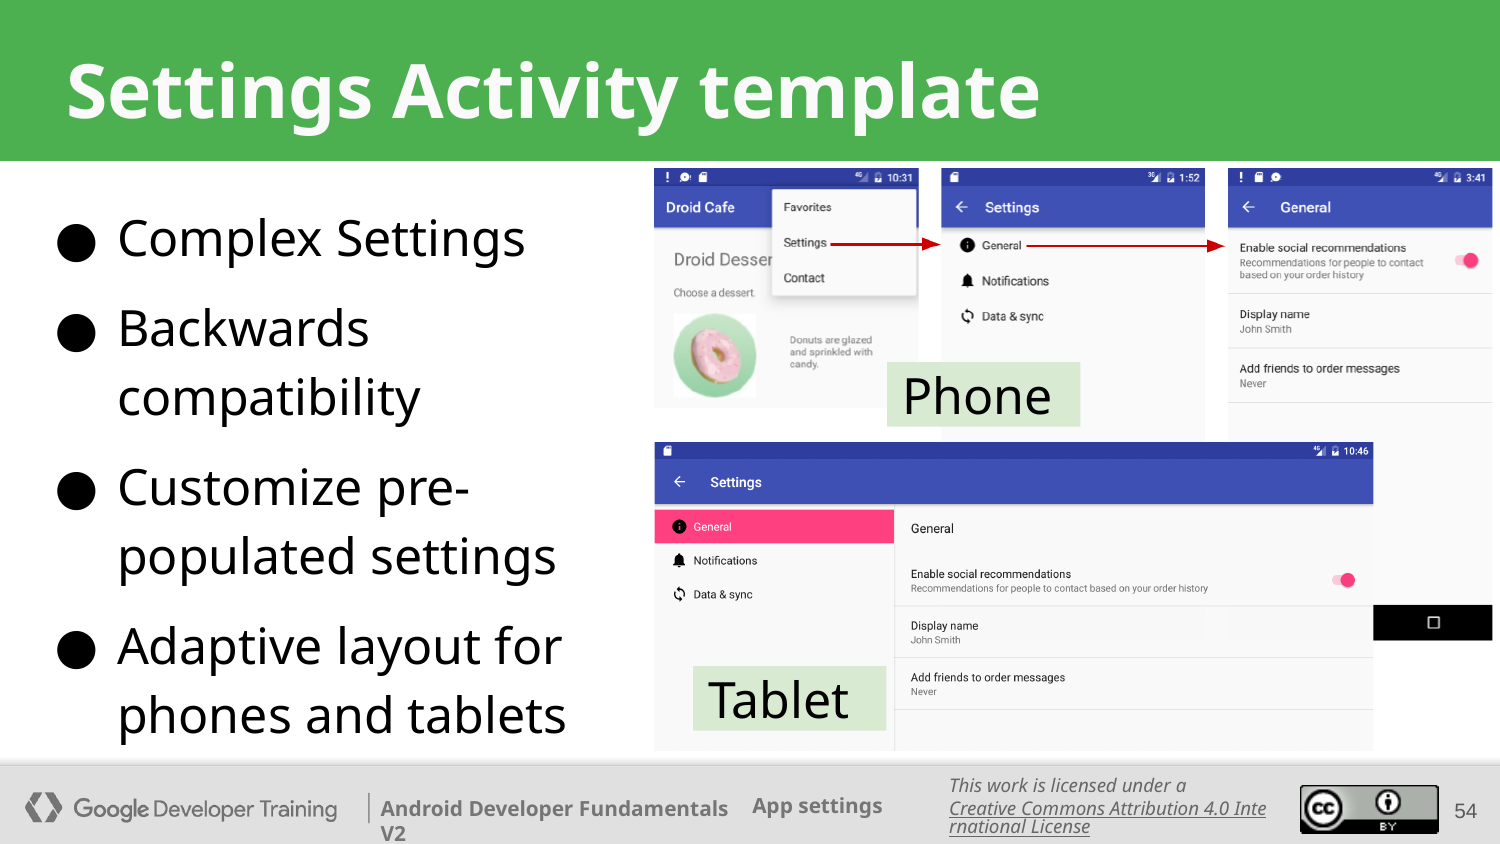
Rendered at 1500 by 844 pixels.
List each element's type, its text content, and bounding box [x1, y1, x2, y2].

slide_number ‹#› [1402, 777, 1493, 842]
title Settings Activity template [51, 28, 1449, 122]
picture [0, 161, 1500, 844]
text_box Complex Settings Backwards compatibility Customize pre-populated settings Adaptive layout for phones and tablets [26, 182, 632, 731]
